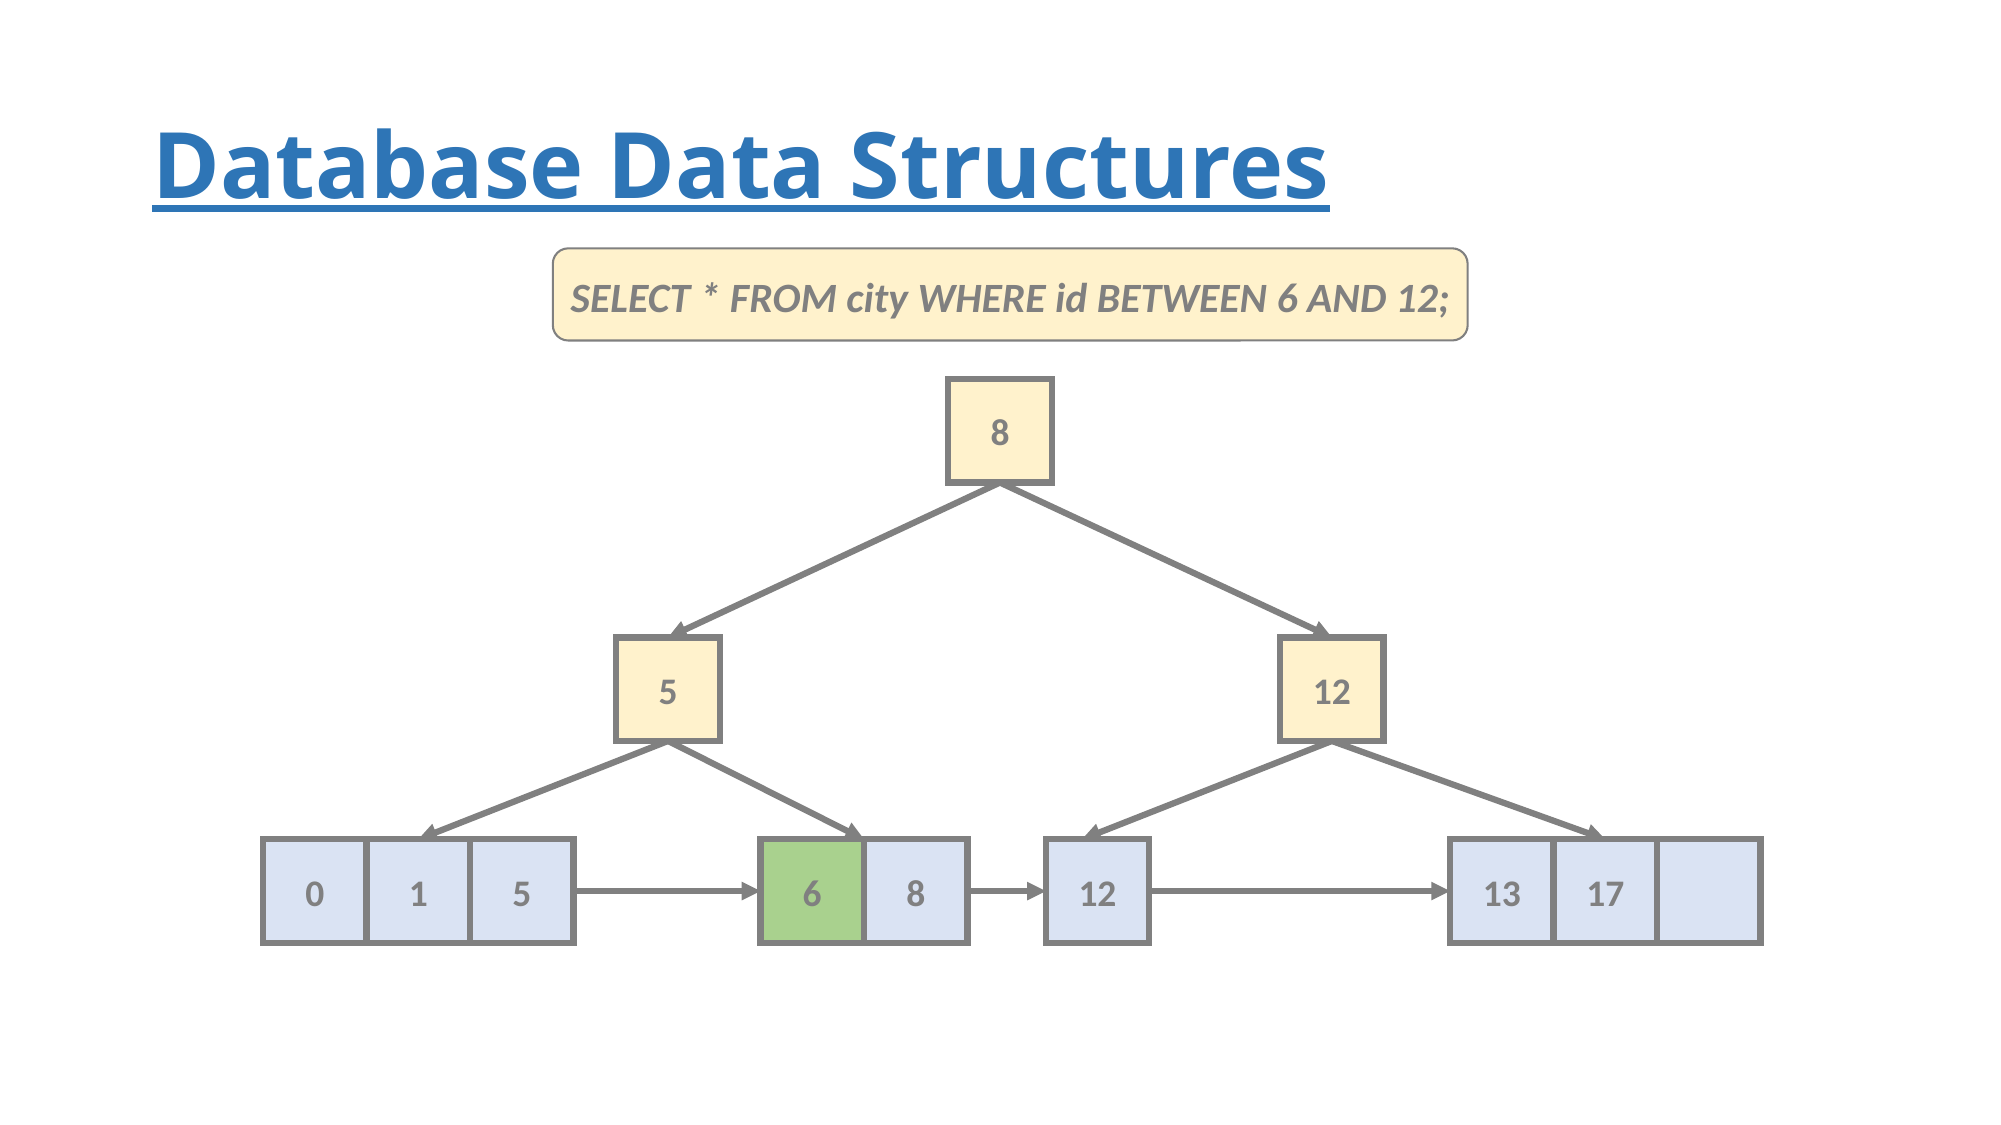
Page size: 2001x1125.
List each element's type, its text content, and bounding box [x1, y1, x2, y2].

text_box 8 [947, 378, 1053, 482]
title Database Data Structures [137, 59, 1863, 278]
text_box 5 [615, 636, 721, 740]
text_box [1656, 838, 1762, 944]
text_box 12 [1279, 636, 1385, 740]
text_box 12 [1045, 838, 1150, 944]
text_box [418, 740, 668, 840]
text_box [551, 247, 1469, 342]
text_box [668, 740, 865, 840]
text_box 0 [262, 838, 366, 944]
text_box 6 [759, 840, 863, 944]
text_box 17 [1553, 838, 1656, 944]
text_box 1 [366, 838, 469, 944]
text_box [999, 482, 1332, 638]
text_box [668, 482, 999, 638]
text_box 13 [1449, 840, 1553, 944]
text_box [1081, 740, 1606, 840]
text_box 5 [469, 840, 575, 944]
text_box 8 [863, 838, 969, 944]
